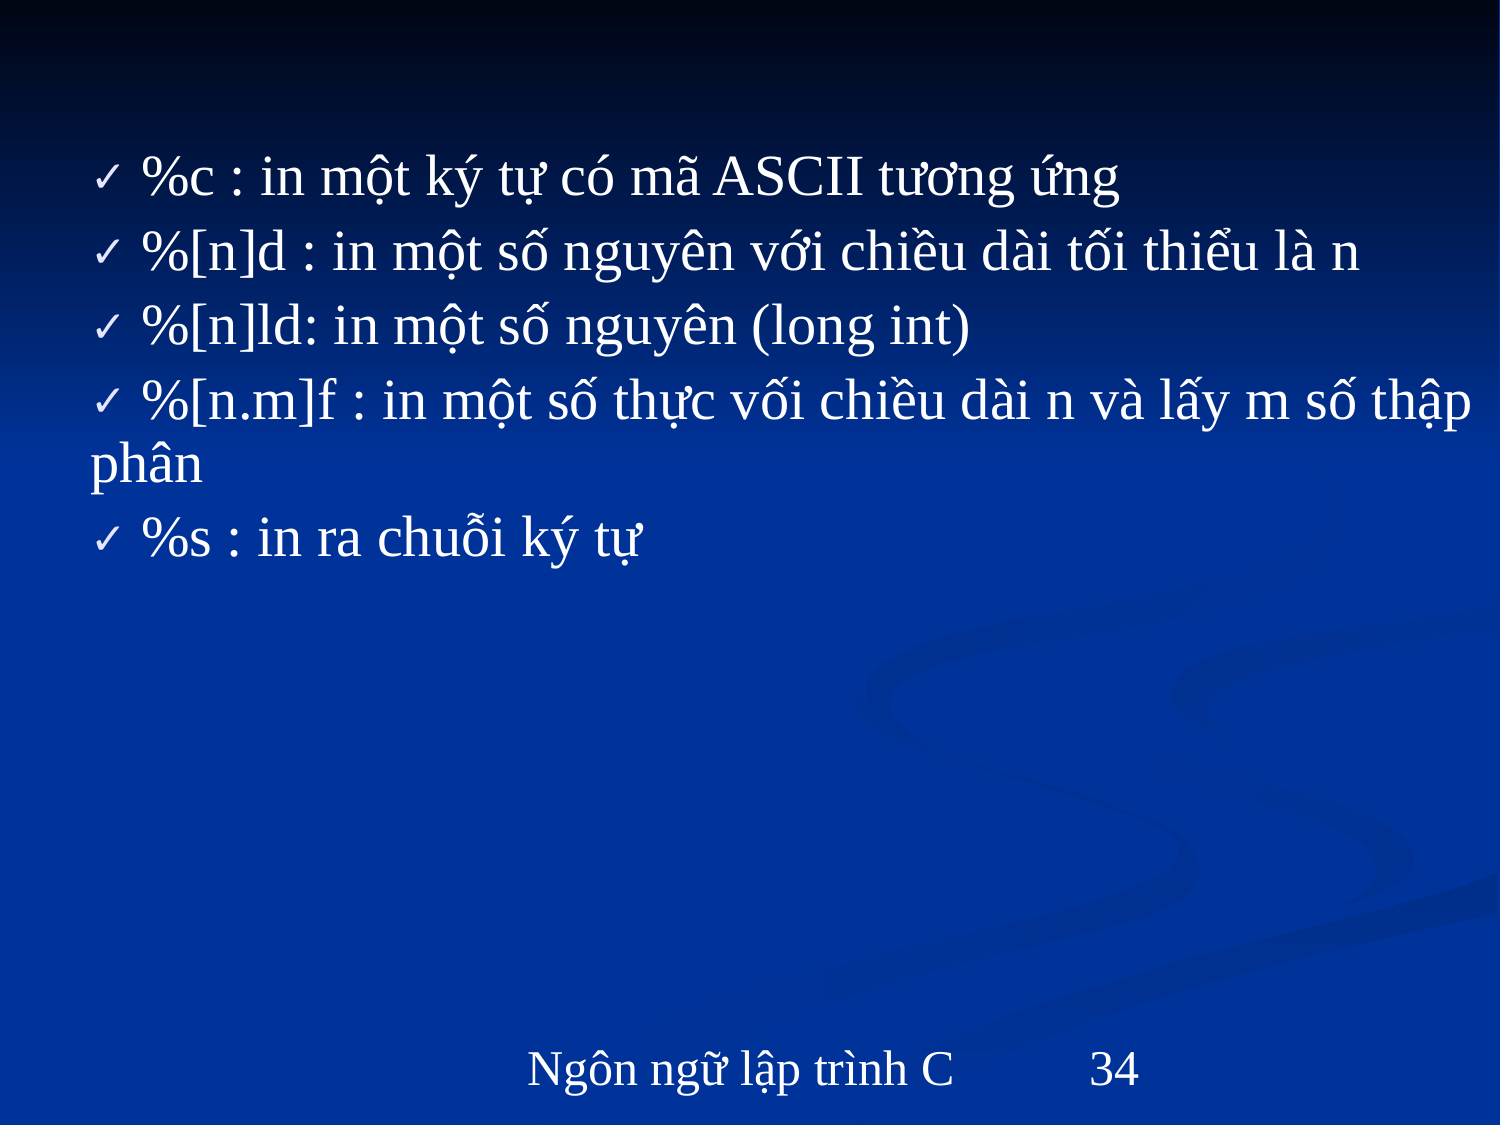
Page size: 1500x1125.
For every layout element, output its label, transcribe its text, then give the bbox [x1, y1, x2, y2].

text_box %c : in một ký tự có mã ASCII tương ứng %[n]d : in một số nguyên với chiều dài tối thiểu là n %[n]ld: in một số nguyên (long int) %[n.m]f : in một số thực vối chiều dài n và lấy m số thập phân %s : in ra chuỗi ký tự [74, 137, 1500, 677]
slide_number ‹#› [1074, 1025, 1425, 1104]
footer Ngôn ngữ lập trình C [512, 1025, 988, 1104]
